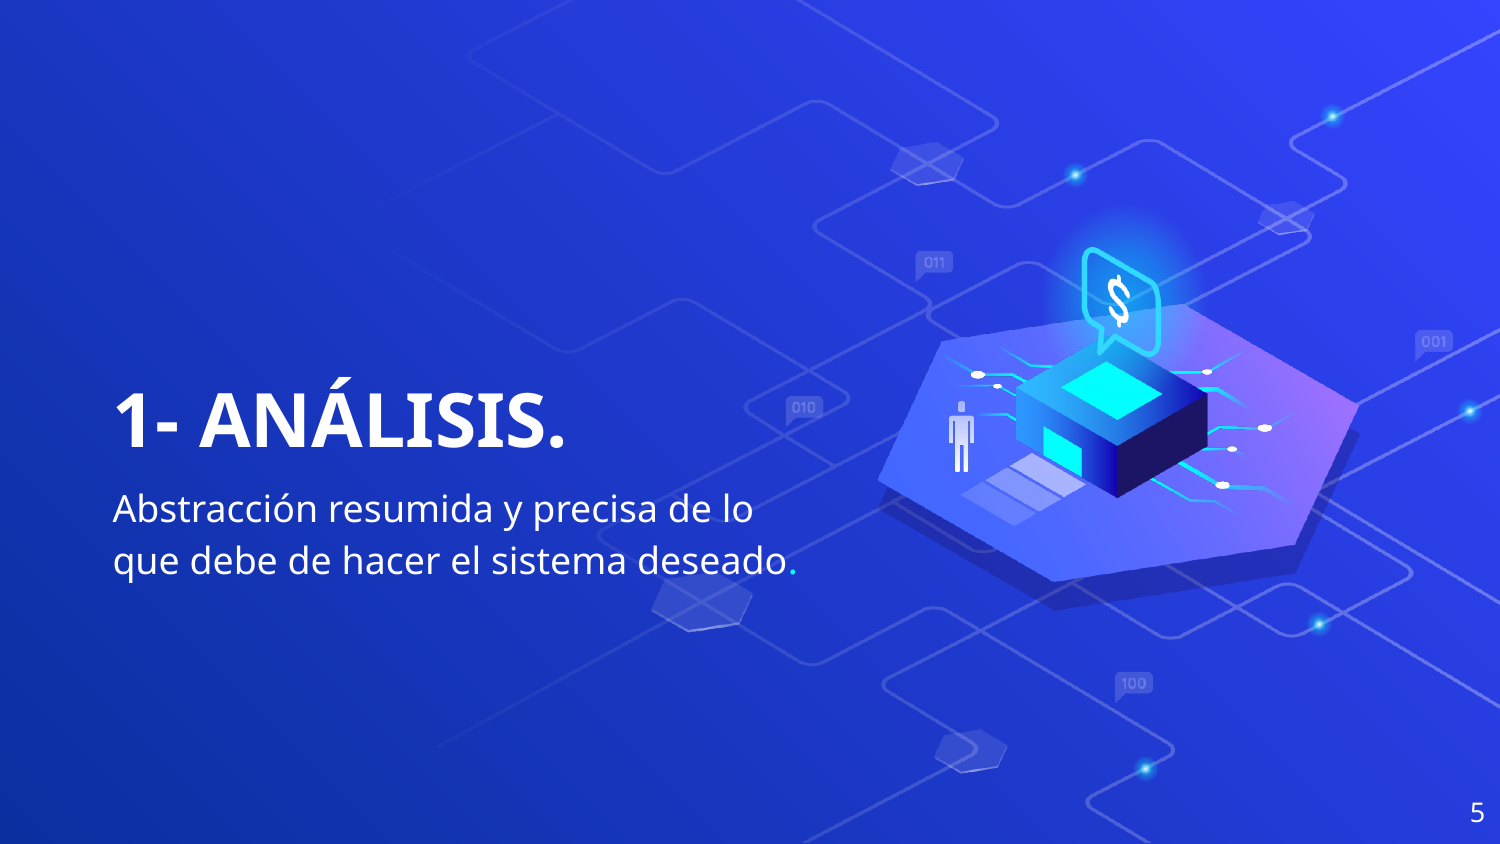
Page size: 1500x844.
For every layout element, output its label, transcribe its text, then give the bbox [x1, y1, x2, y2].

subtitle Abstracción resumida y precisa de lo que debe de hacer el sistema deseado. [112, 478, 812, 608]
picture [0, 0, 1500, 844]
title 1- ANÁLISIS. [112, 272, 812, 463]
text_box 5 [1409, 787, 1500, 844]
